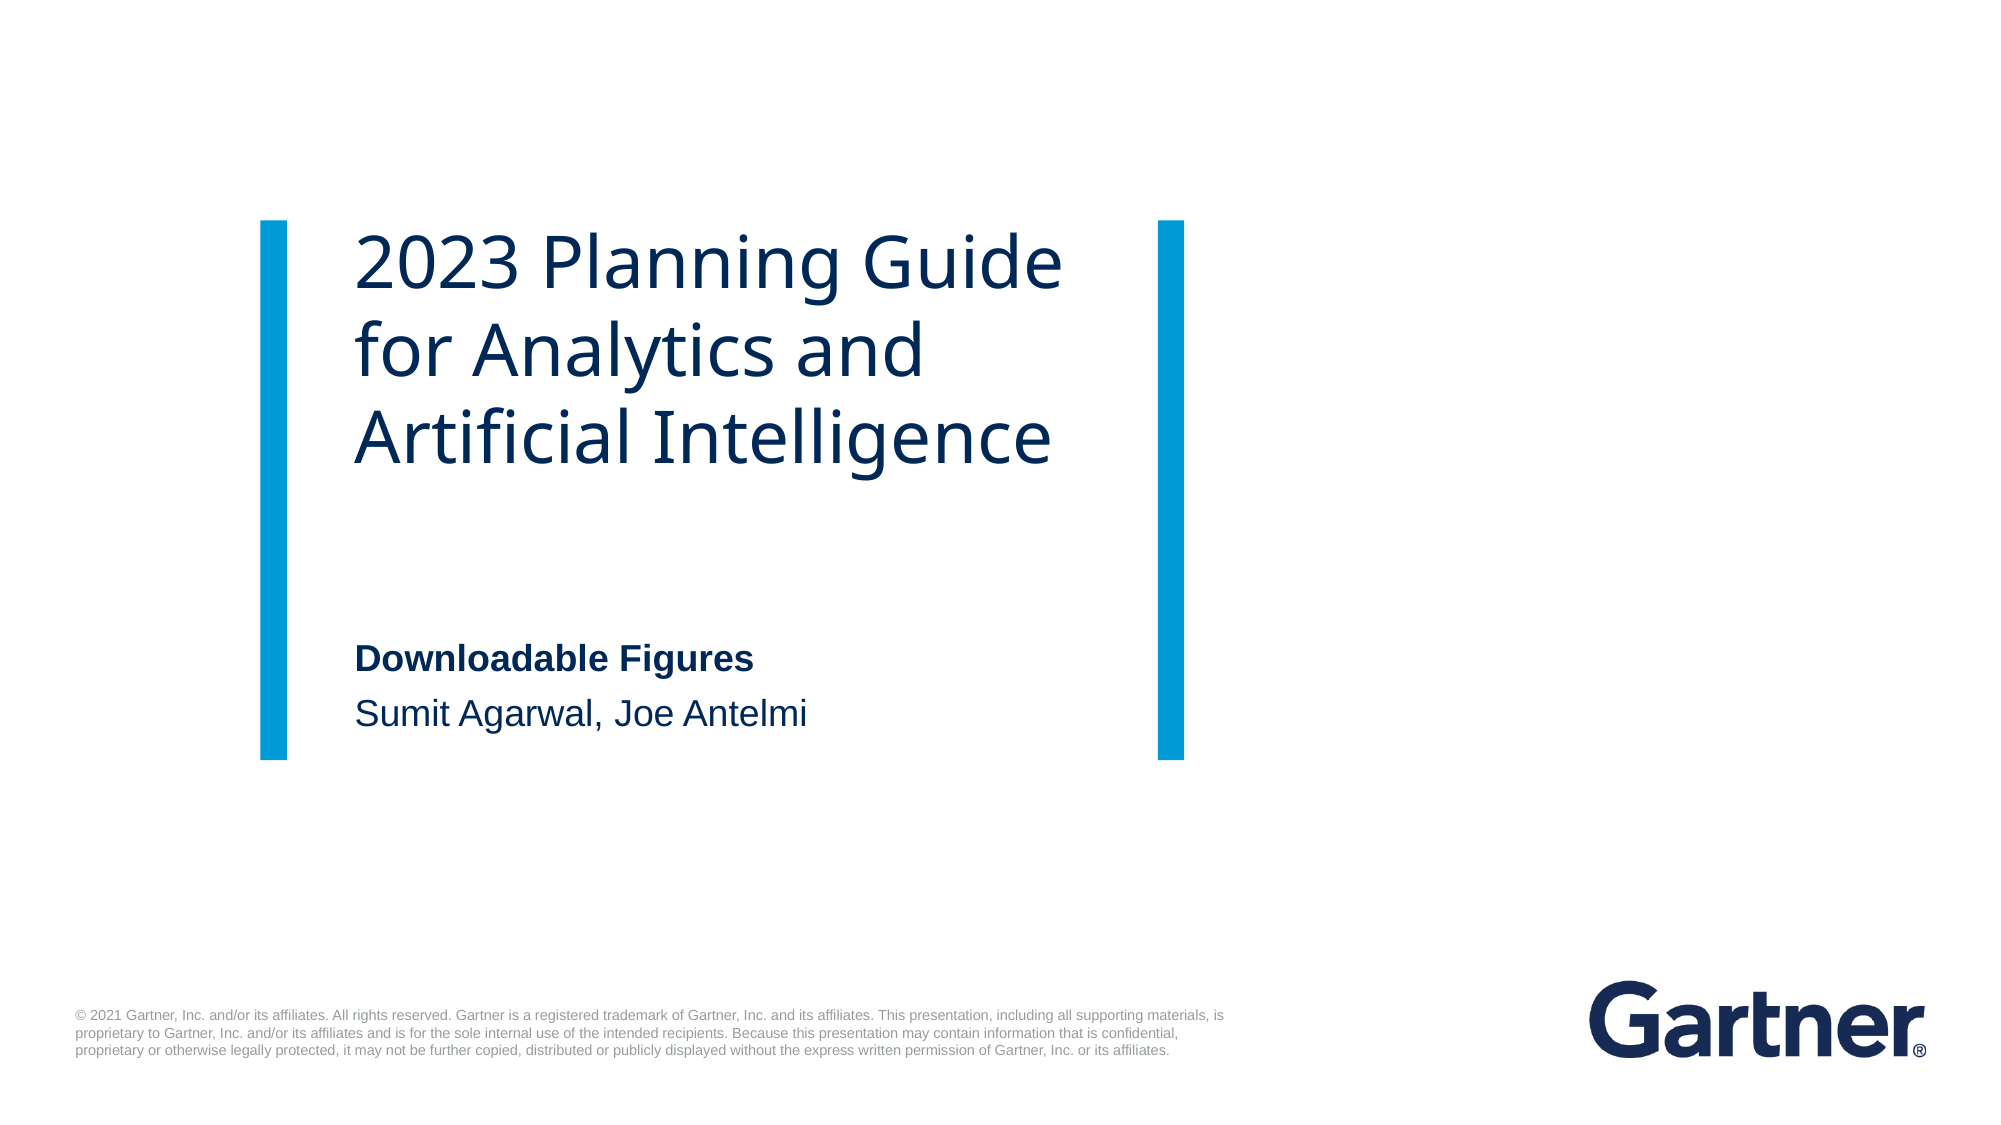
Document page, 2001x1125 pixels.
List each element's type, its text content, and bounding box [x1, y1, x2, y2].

text_box Sumit Agarwal, Joe Antelmi [339, 681, 1134, 741]
text_box 2023 Planning Guide for Analytics and Artificial Intelligence [339, 208, 1134, 486]
picture [1589, 980, 1926, 1058]
text_box Downloadable Figures [339, 627, 1134, 681]
